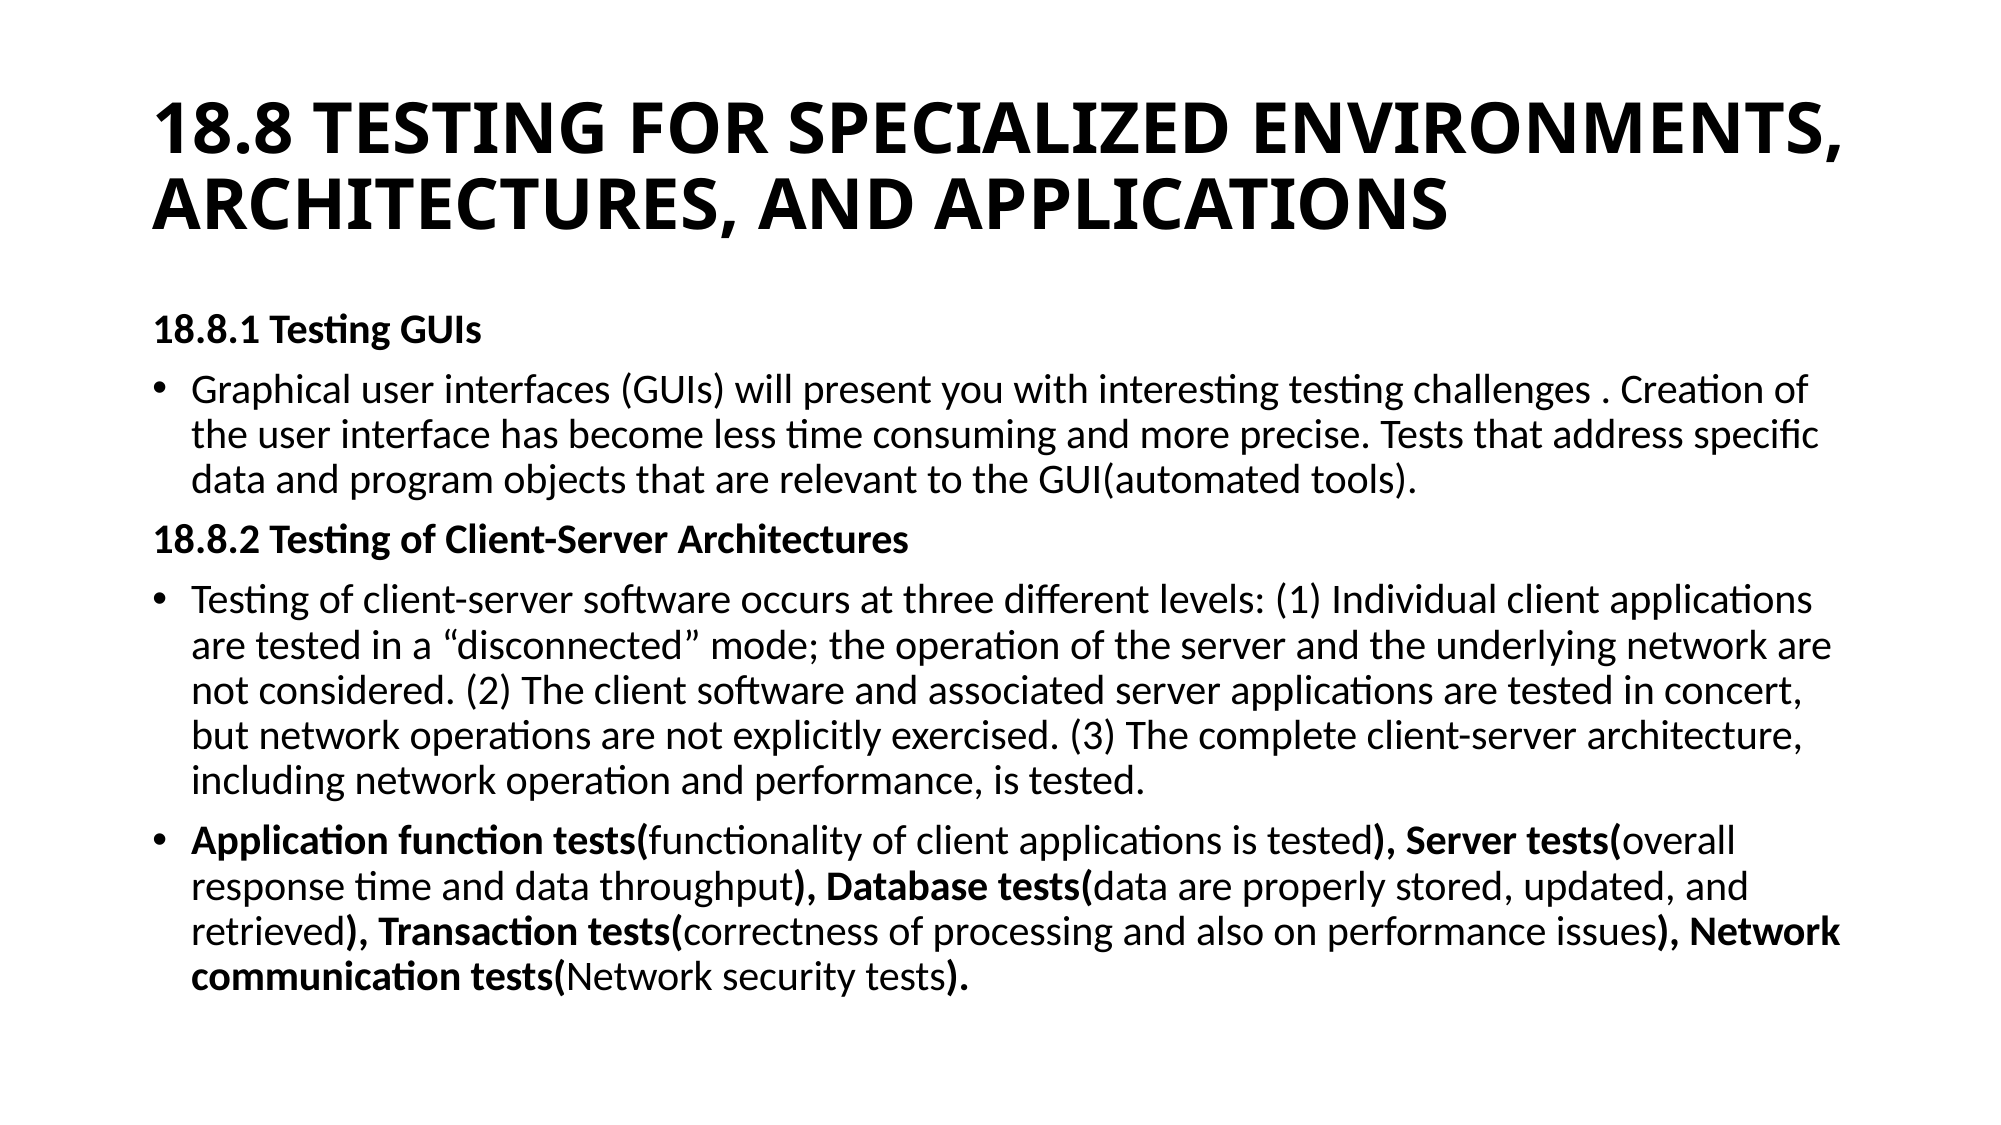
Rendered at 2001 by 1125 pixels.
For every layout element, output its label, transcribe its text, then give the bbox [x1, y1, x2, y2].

title 18.8 TESTING FOR SPECIALIZED ENVIRONMENTS, ARCHITECTURES, AND APPLICATIONS [137, 59, 1863, 278]
list 18.8.1 Testing GUIs Graphical user interfaces (GUIs) will present you with interesting testing challenges . Creation of the user interface has become less time consuming and more precise. Tests that address specific data and program objects that are relevant to the GUI(automated tools). 18.8.2 Testing of Client-Server Architectures Testing of client-server software occurs at three different levels: (1) Individual client applications are tested in a “disconnected” mode; the operation of the server and the underlying network are not considered. (2) The client software and associated server applications are tested in concert, but network operations are not explicitly exercised. (3) The complete client-server architecture, including network operation and performance, is tested. Application function tests(functionality of client applications is tested), Server tests(overall response time and data throughput), Database tests(data are properly stored, updated, and retrieved), Transaction tests(correctness of processing and also on performance issues), Network communication tests(Network security tests). [137, 299, 1863, 1014]
